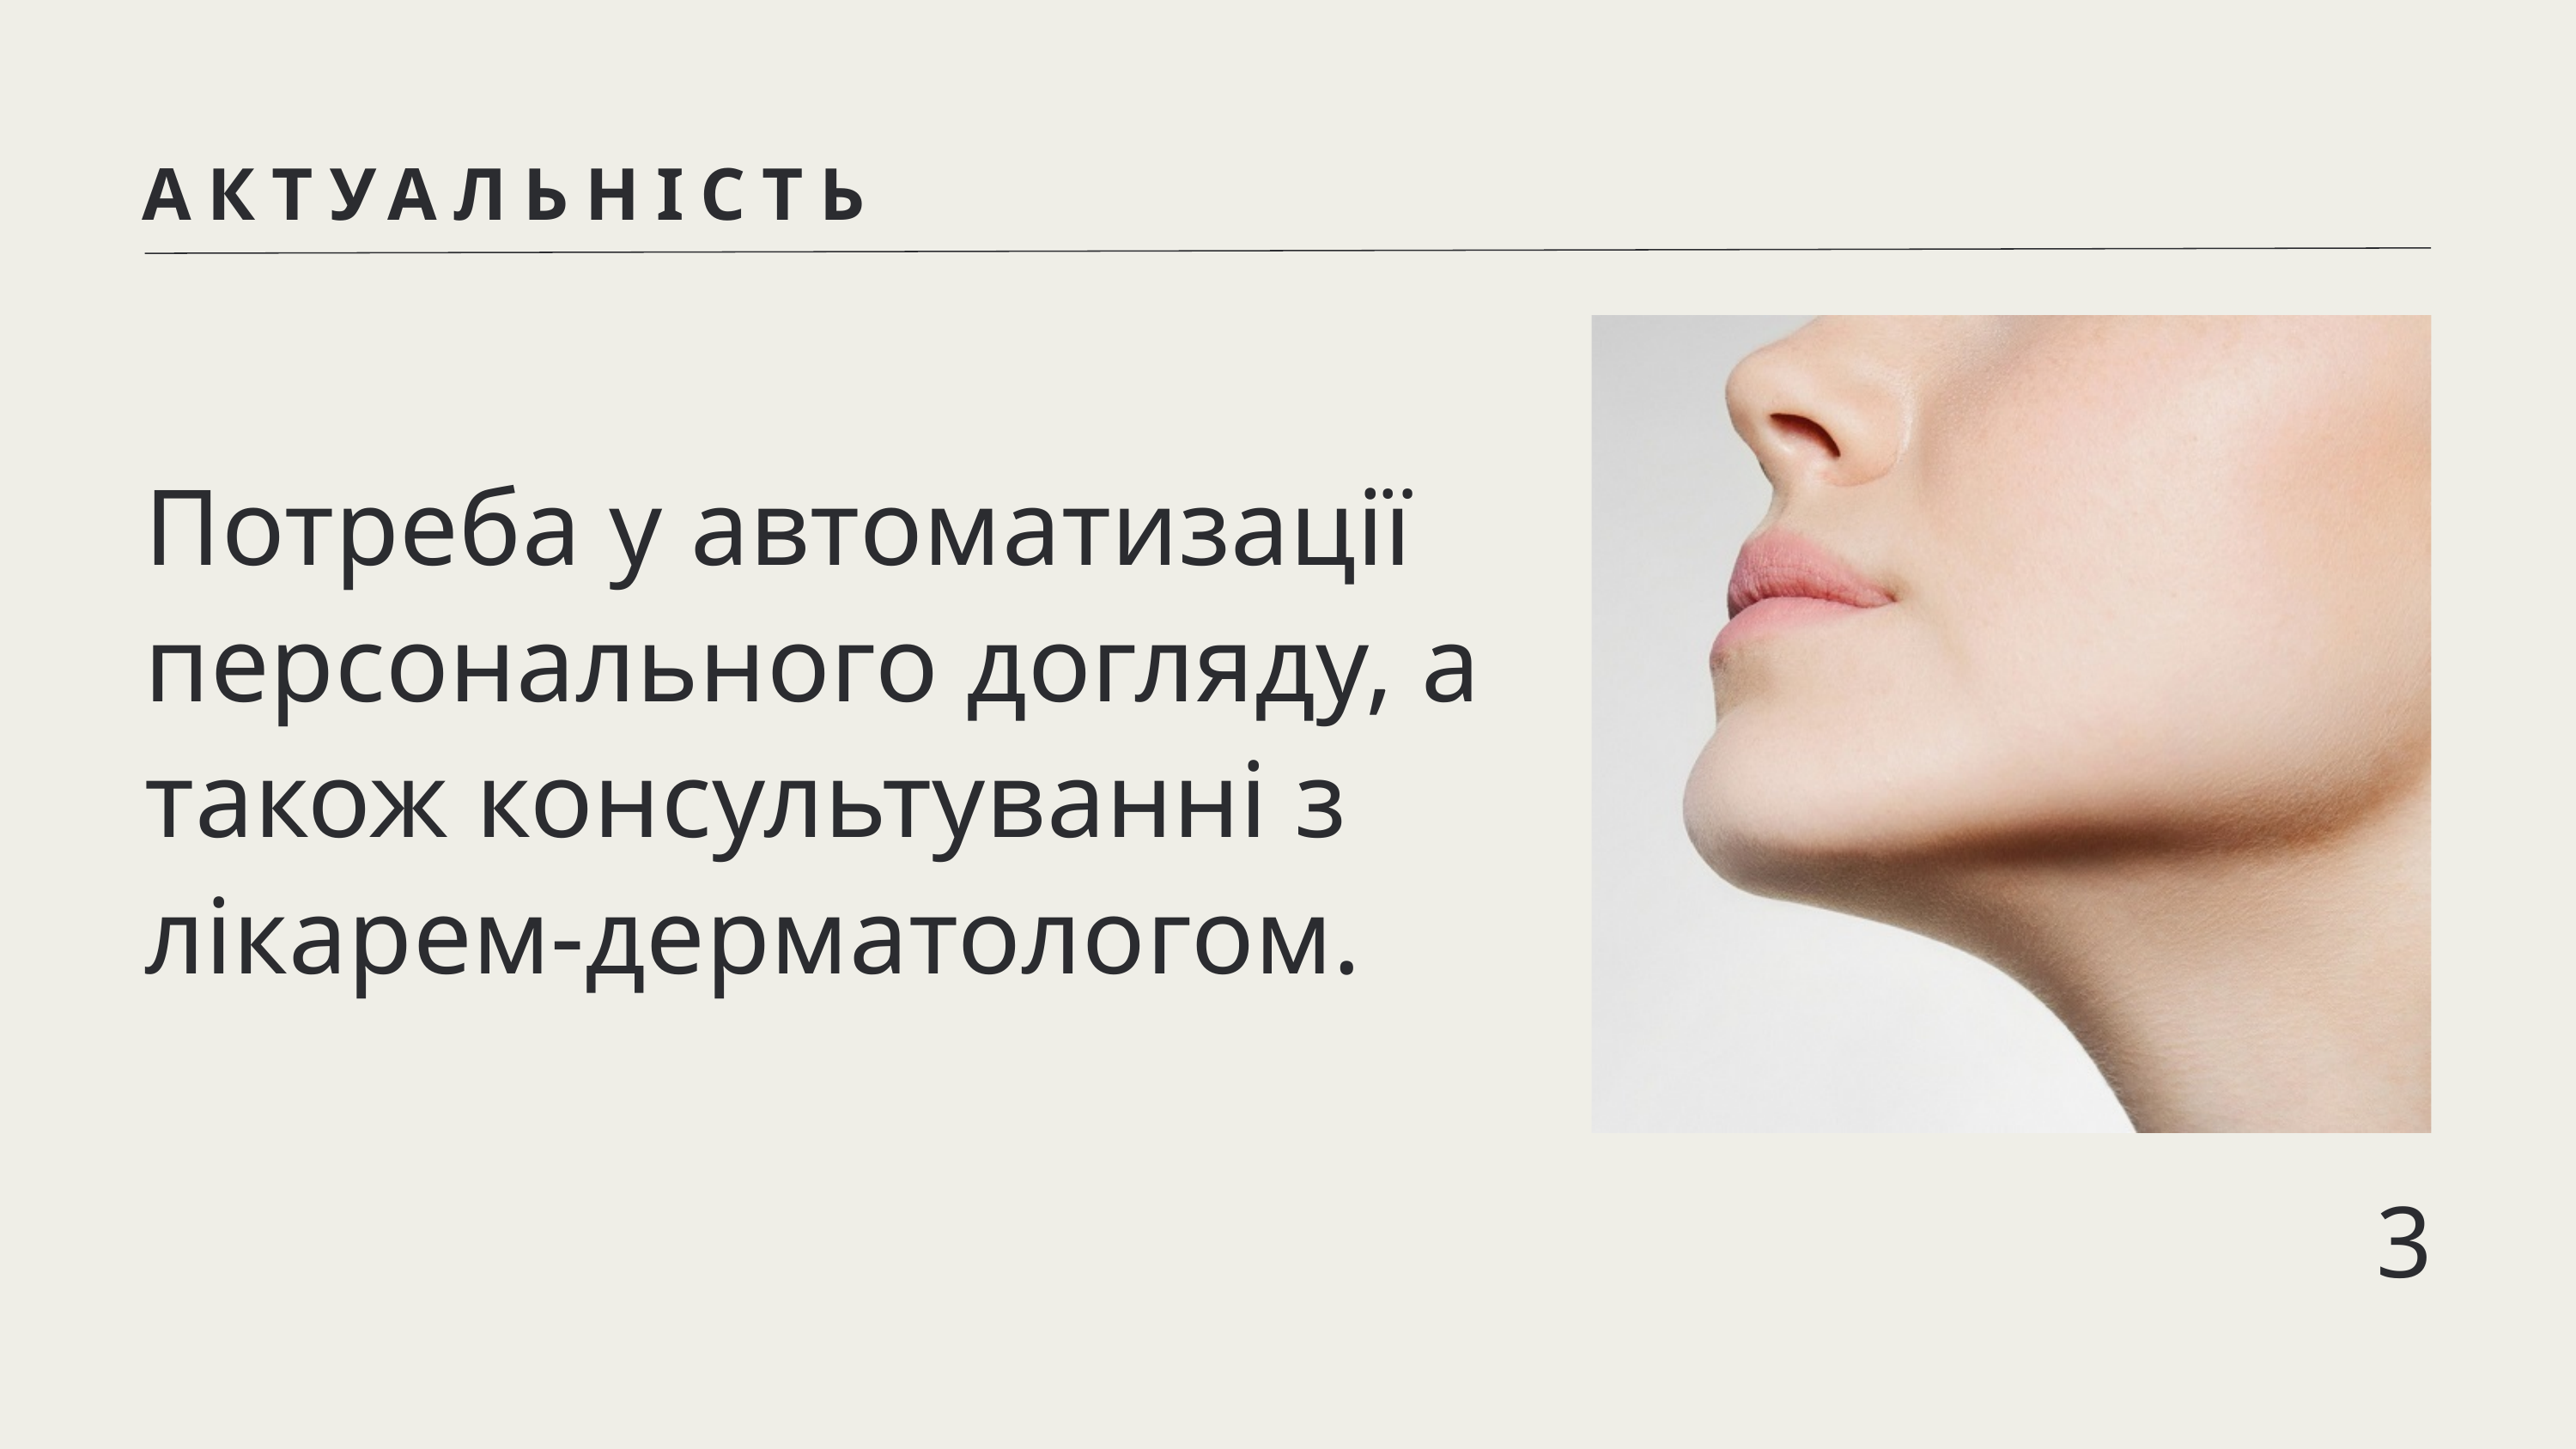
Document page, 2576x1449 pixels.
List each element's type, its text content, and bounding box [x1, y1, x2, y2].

text_box 3 [2376, 1208, 2428, 1298]
text_box АКТУАЛЬНІСТЬ [142, 134, 2428, 235]
text_box Потреба у автоматизації персонального догляду, а також консультуванні з лікарем-дерматологом. [144, 450, 1523, 995]
text_box [1591, 315, 2432, 1133]
